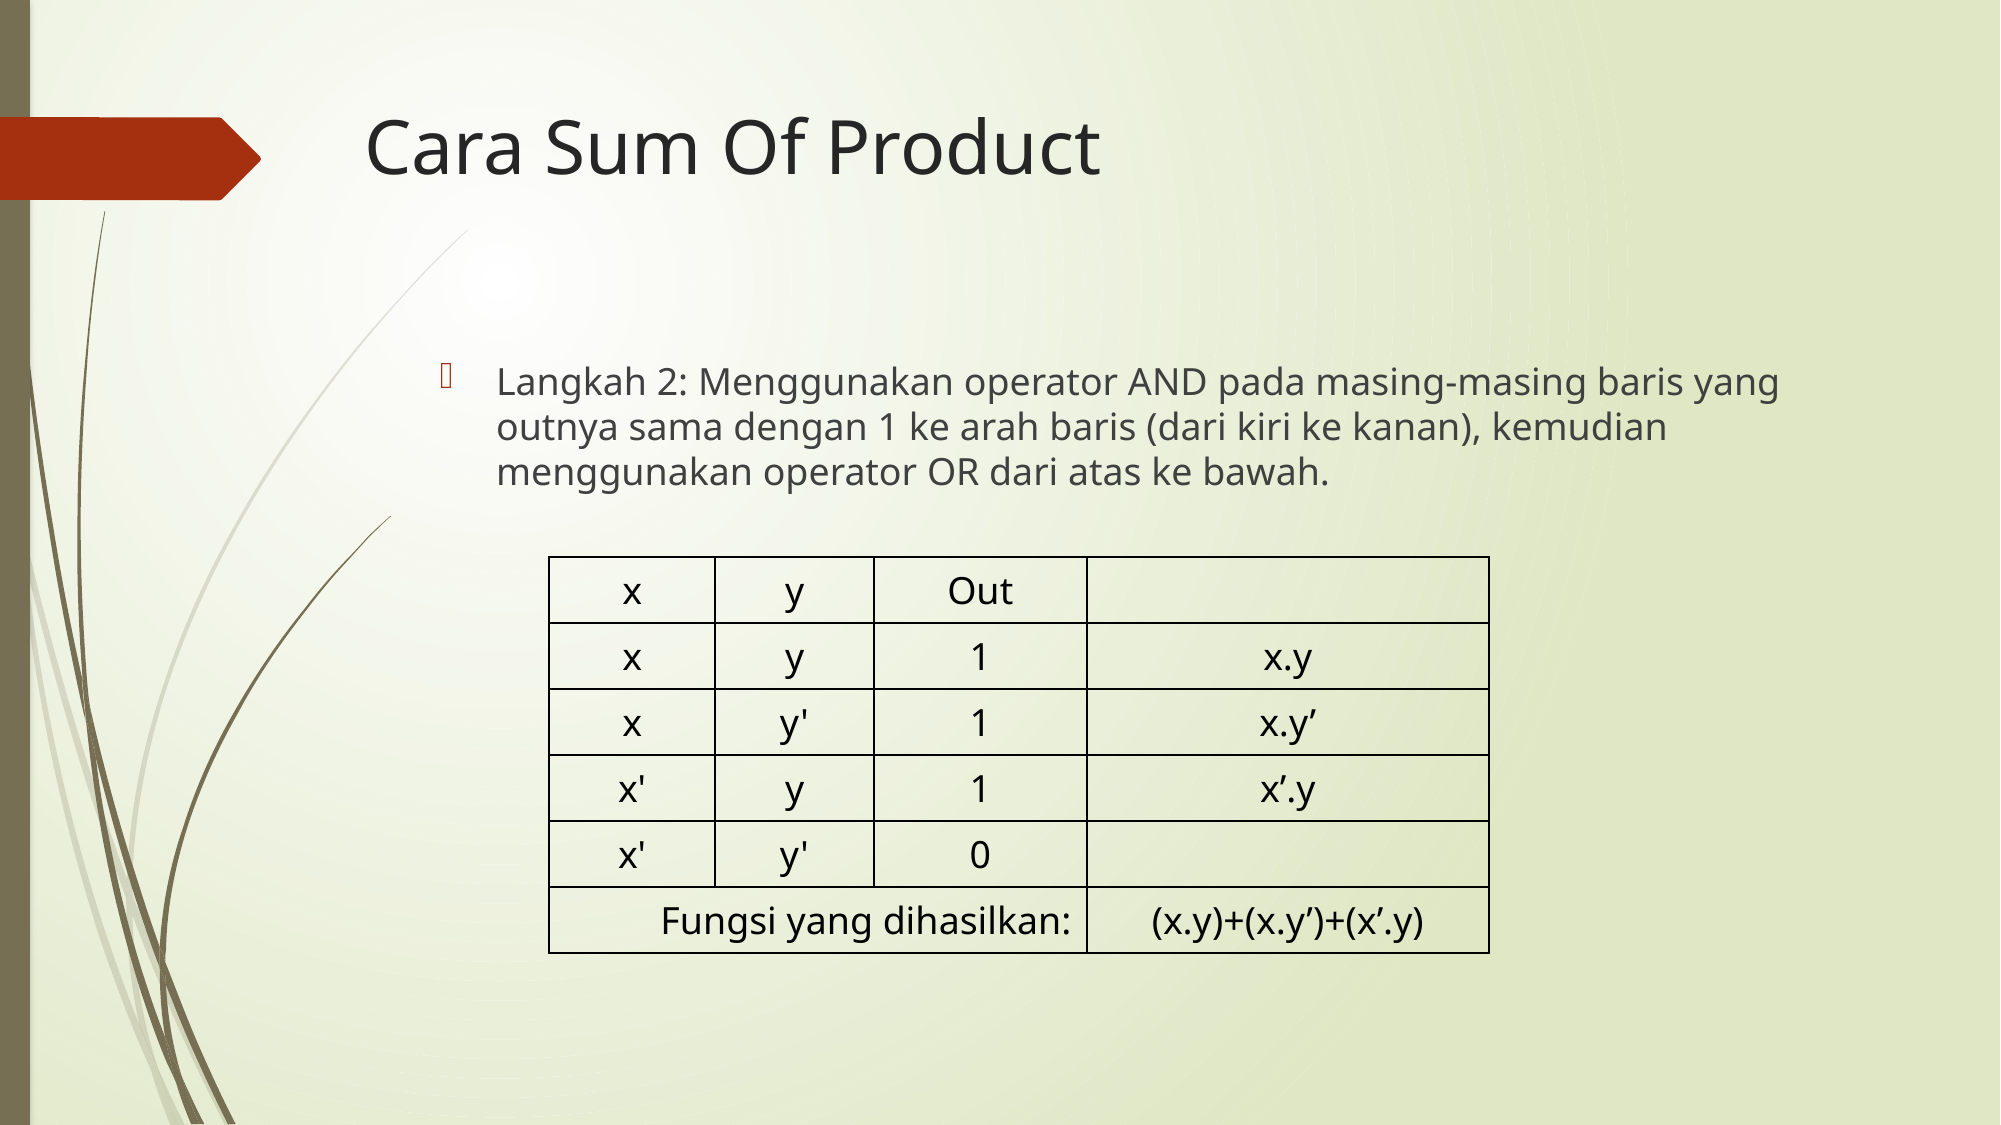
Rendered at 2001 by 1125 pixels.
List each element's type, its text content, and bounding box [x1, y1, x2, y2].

title Cara Sum Of Product [349, 92, 1811, 303]
table_cell y [716, 756, 873, 820]
table_cell y' [716, 690, 873, 754]
table_cell x' [550, 822, 714, 886]
table_header y [716, 558, 873, 622]
table_cell y [716, 624, 873, 688]
table_cell (x.y)+(x.y’)+(x’.y) [1088, 888, 1488, 952]
table_header Out [875, 558, 1086, 622]
table_cell x' [550, 756, 714, 820]
table_cell 0 [875, 822, 1086, 886]
list Langkah 2: Menggunakan operator AND pada masing-masing baris yang outnya sama dengan 1 ke arah baris (dari kiri ke kanan), kemudian menggunakan operator OR dari atas ke bawah. [424, 350, 1888, 970]
table_cell 1 [875, 756, 1086, 820]
table_cell y' [716, 822, 873, 886]
table_cell x [550, 624, 714, 688]
table_cell Fungsi yang dihasilkan: [550, 888, 1086, 952]
table_cell x [550, 690, 714, 754]
table_cell x.y’ [1088, 690, 1488, 754]
table_header x [550, 558, 714, 622]
table_cell x.y [1088, 624, 1488, 688]
table_cell x’.y [1088, 756, 1488, 820]
table_cell 1 [875, 624, 1086, 688]
table_cell [1088, 822, 1488, 886]
table_cell 1 [875, 690, 1086, 754]
table_header [1088, 558, 1488, 622]
